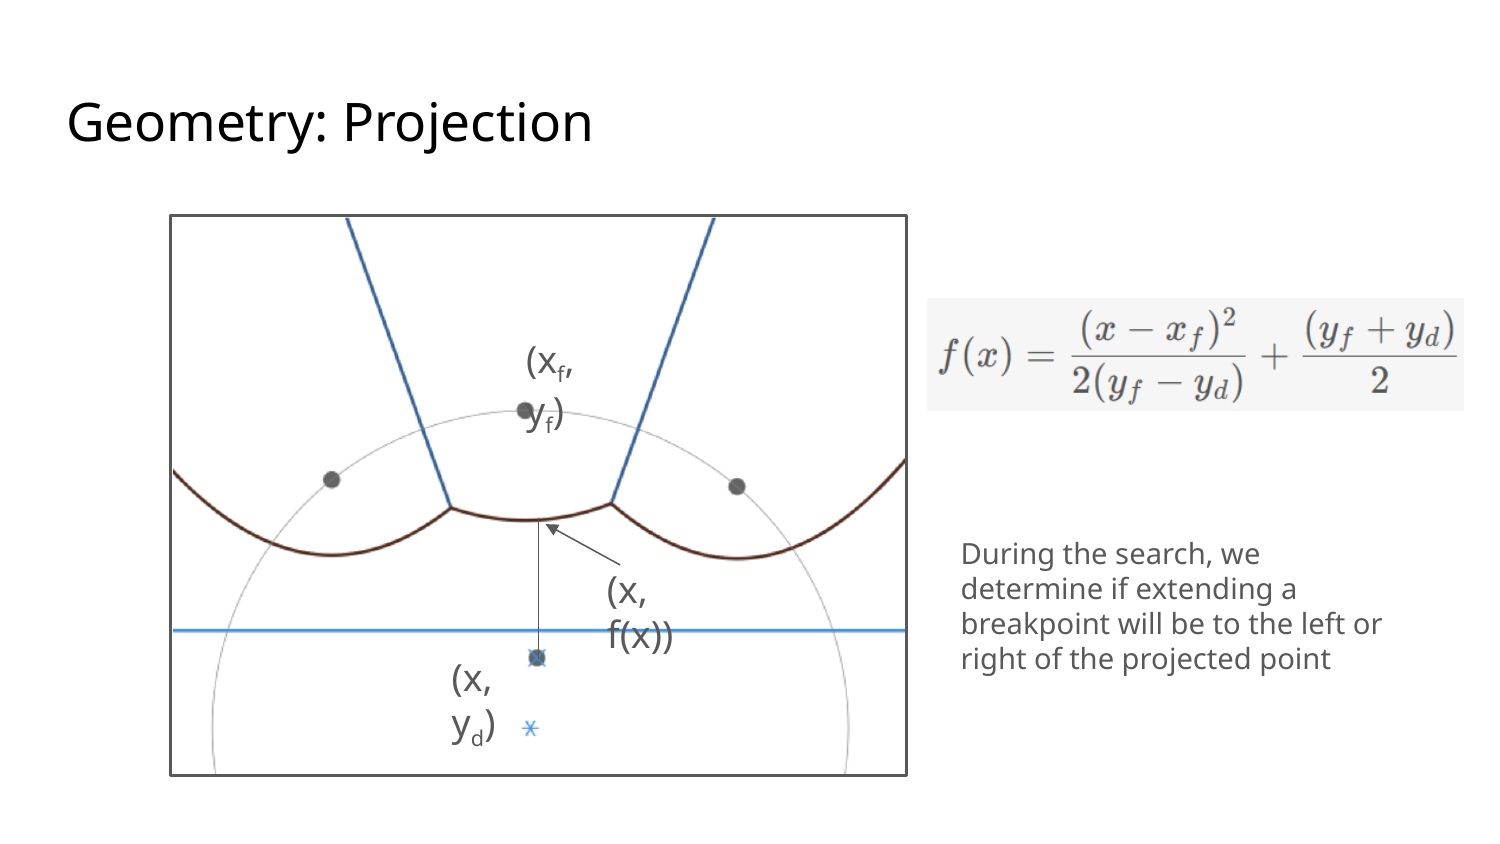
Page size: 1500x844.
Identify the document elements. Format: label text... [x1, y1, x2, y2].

text_box During the search, we determine if extending a breakpoint will be to the left or right of the projected point [945, 520, 1402, 691]
picture [926, 298, 1465, 411]
title Geometry: Projection [51, 72, 906, 167]
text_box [545, 523, 621, 566]
picture [173, 128, 905, 844]
